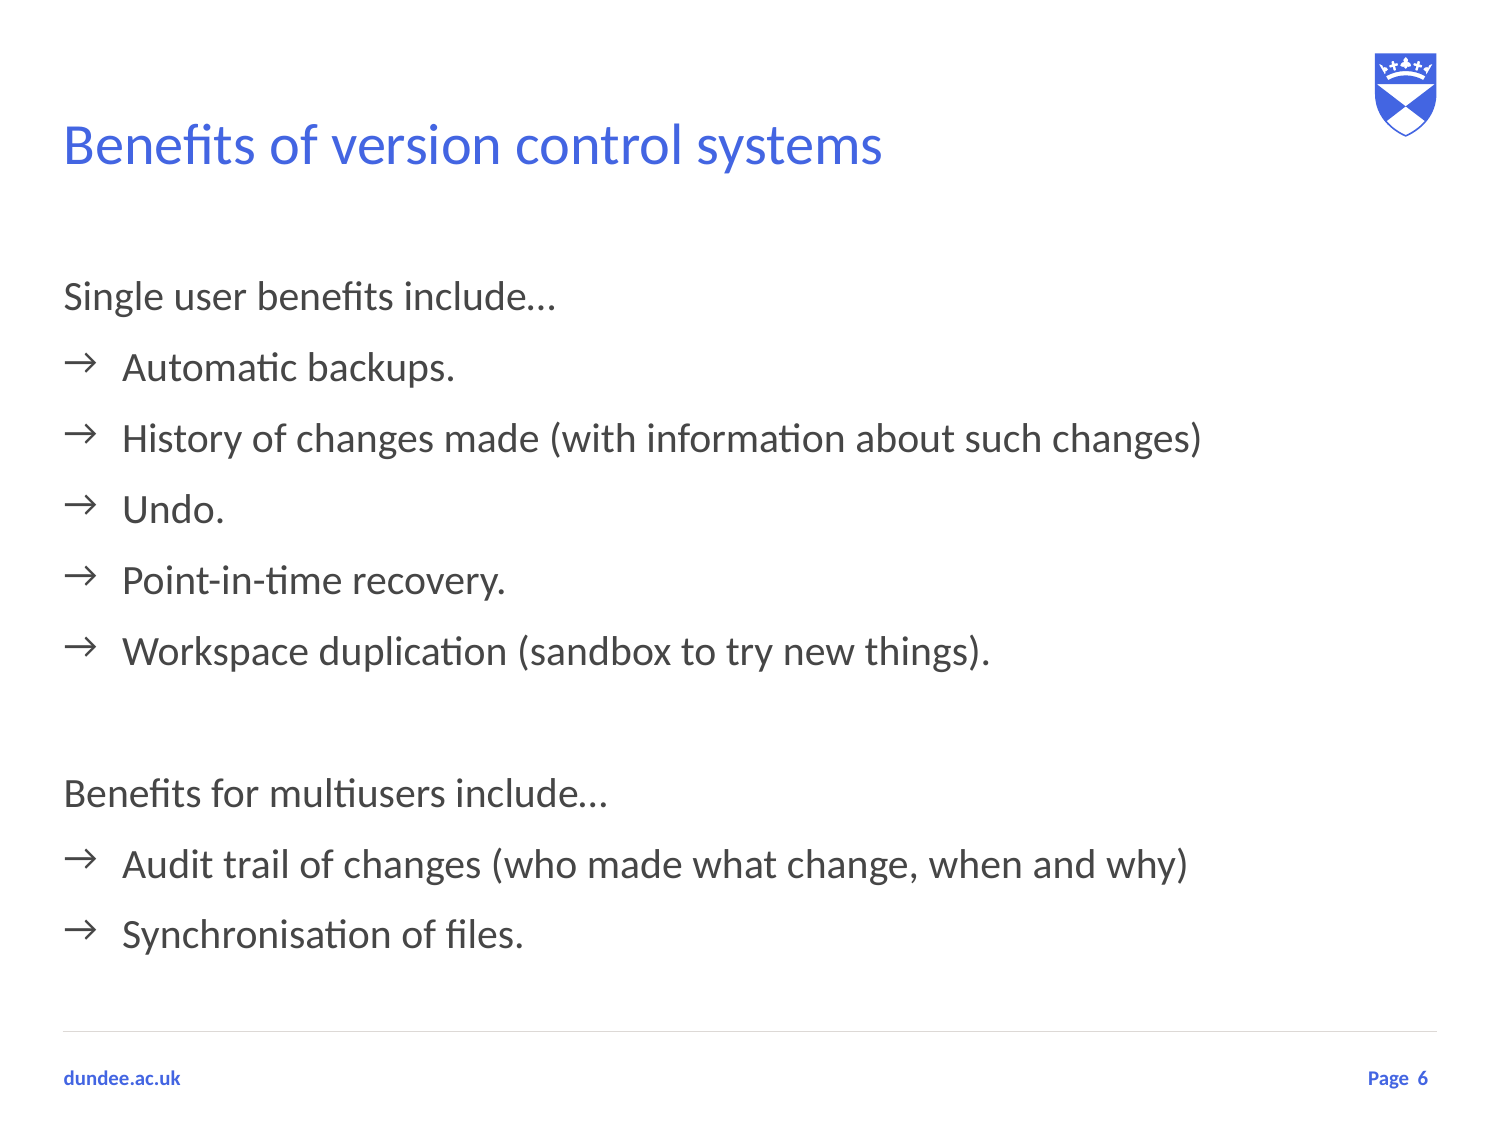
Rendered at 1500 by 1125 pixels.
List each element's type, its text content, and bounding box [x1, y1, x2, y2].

title Benefits of version control systems [63, 61, 1359, 235]
list Single user benefits include… Automatic backups. History of changes made (with information about such changes) Undo. Point-in-time recovery. Workspace duplication (sandbox to try new things). Benefits for multiusers include… Audit trail of changes (who made what change, when and why) Synchronisation of files. [63, 261, 1437, 1031]
slide_number 6 [1417, 1047, 1460, 1107]
